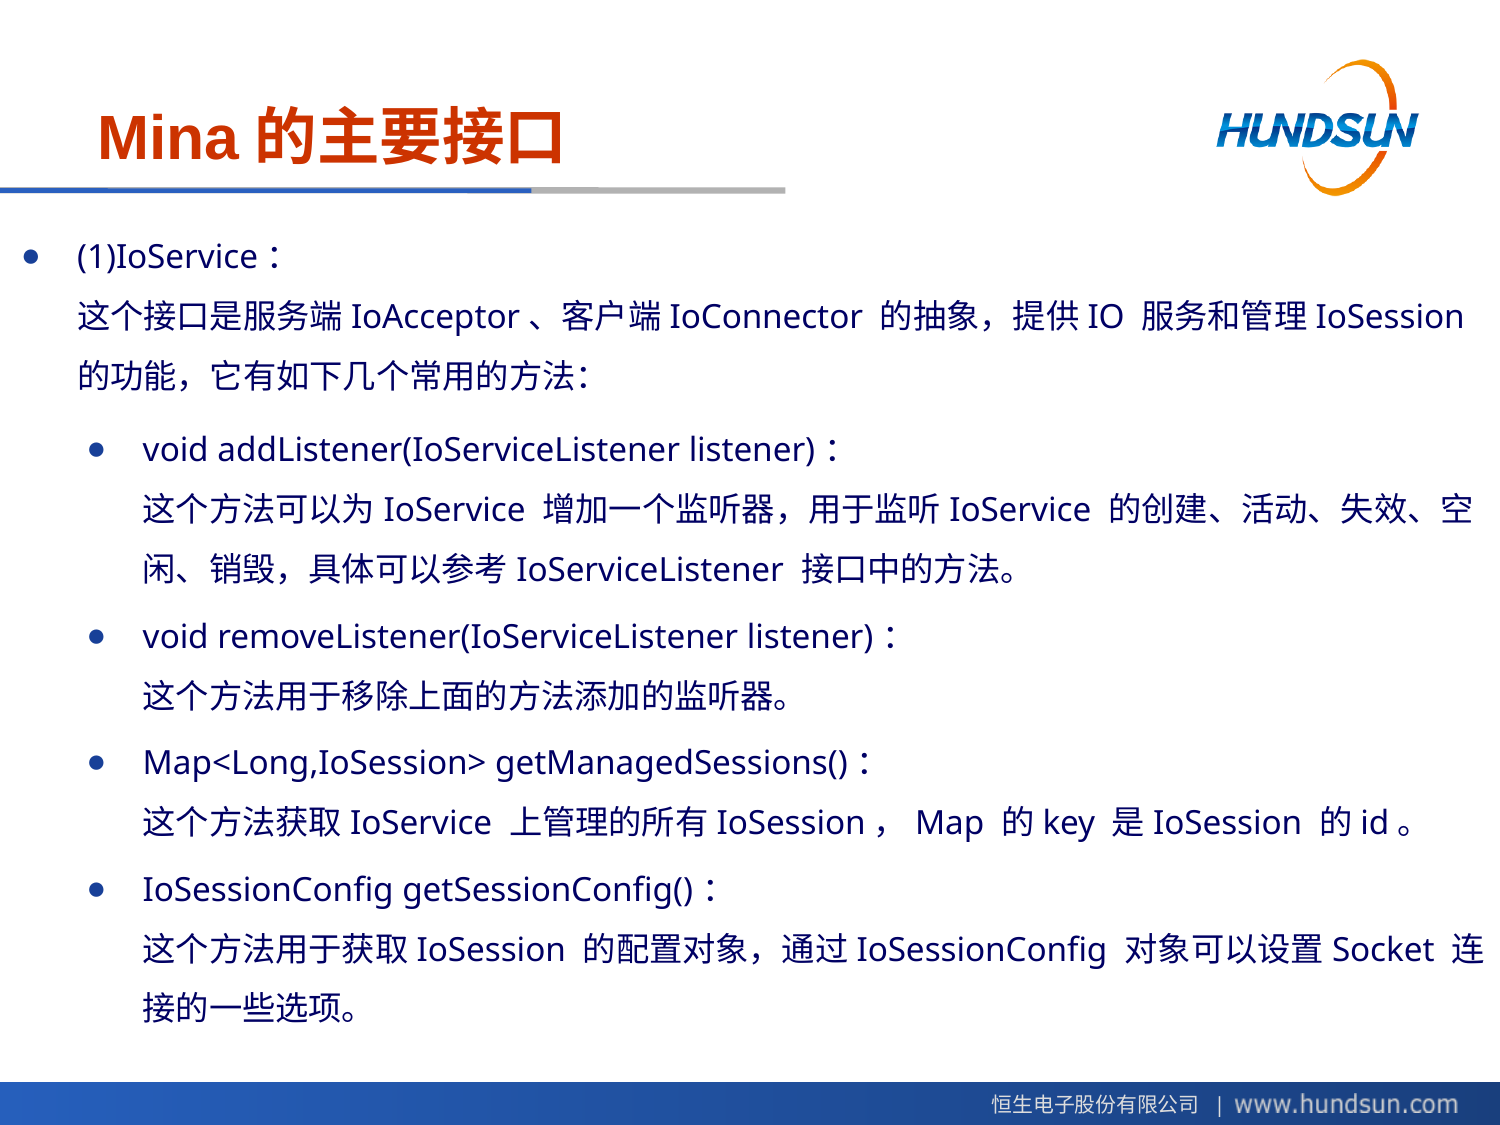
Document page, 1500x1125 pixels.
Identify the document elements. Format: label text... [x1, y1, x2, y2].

picture [1210, 54, 1424, 201]
list (1)IoService： 这个接口是服务端IoAcceptor、客户端IoConnector 的抽象，提供IO 服务和管理IoSession 的功能，它有如下几个常用的方法： void addListener(IoServiceListener listener)： 这个方法可以为IoService 增加一个监听器，用于监听IoService 的创建、活动、失效、空闲、销毁，具体可以参考IoServiceListener 接口中的方法。 void removeListener(IoServiceListener listener)： 这个方法用于移除上面的方法添加的监听器。 Map<Long,IoSession> getManagedSessions()： 这个方法获取IoService 上管理的所有IoSession，Map 的key 是IoSession 的id。 IoSessionConfig getSessionConfig()： 这个方法用于获取IoSession 的配置对象，通过IoSessionConfig 对象可以设置Socket 连接的一些选项。 [5, 208, 1500, 1059]
picture [1234, 1093, 1459, 1113]
title Mina的主要接口 [82, 83, 1122, 185]
